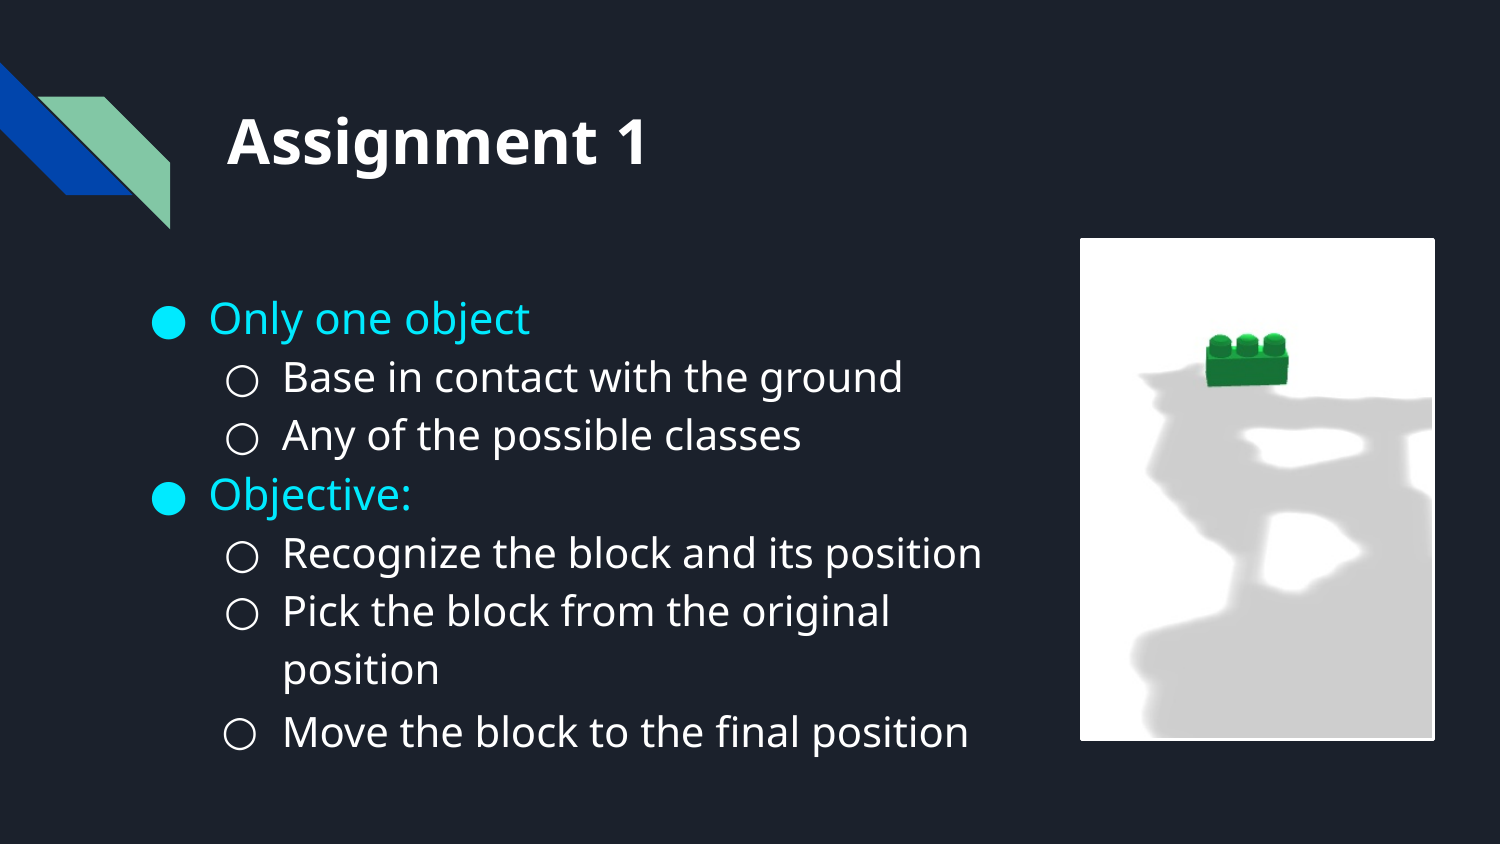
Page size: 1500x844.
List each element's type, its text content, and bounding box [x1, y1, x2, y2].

list Only one object Base in contact with the ground Any of the possible classes Objective: Recognize the block and its position Pick the block from the original position Move the block to the final position [119, 268, 1053, 777]
title Assignment 1 [212, 64, 1368, 215]
picture [1082, 241, 1433, 739]
